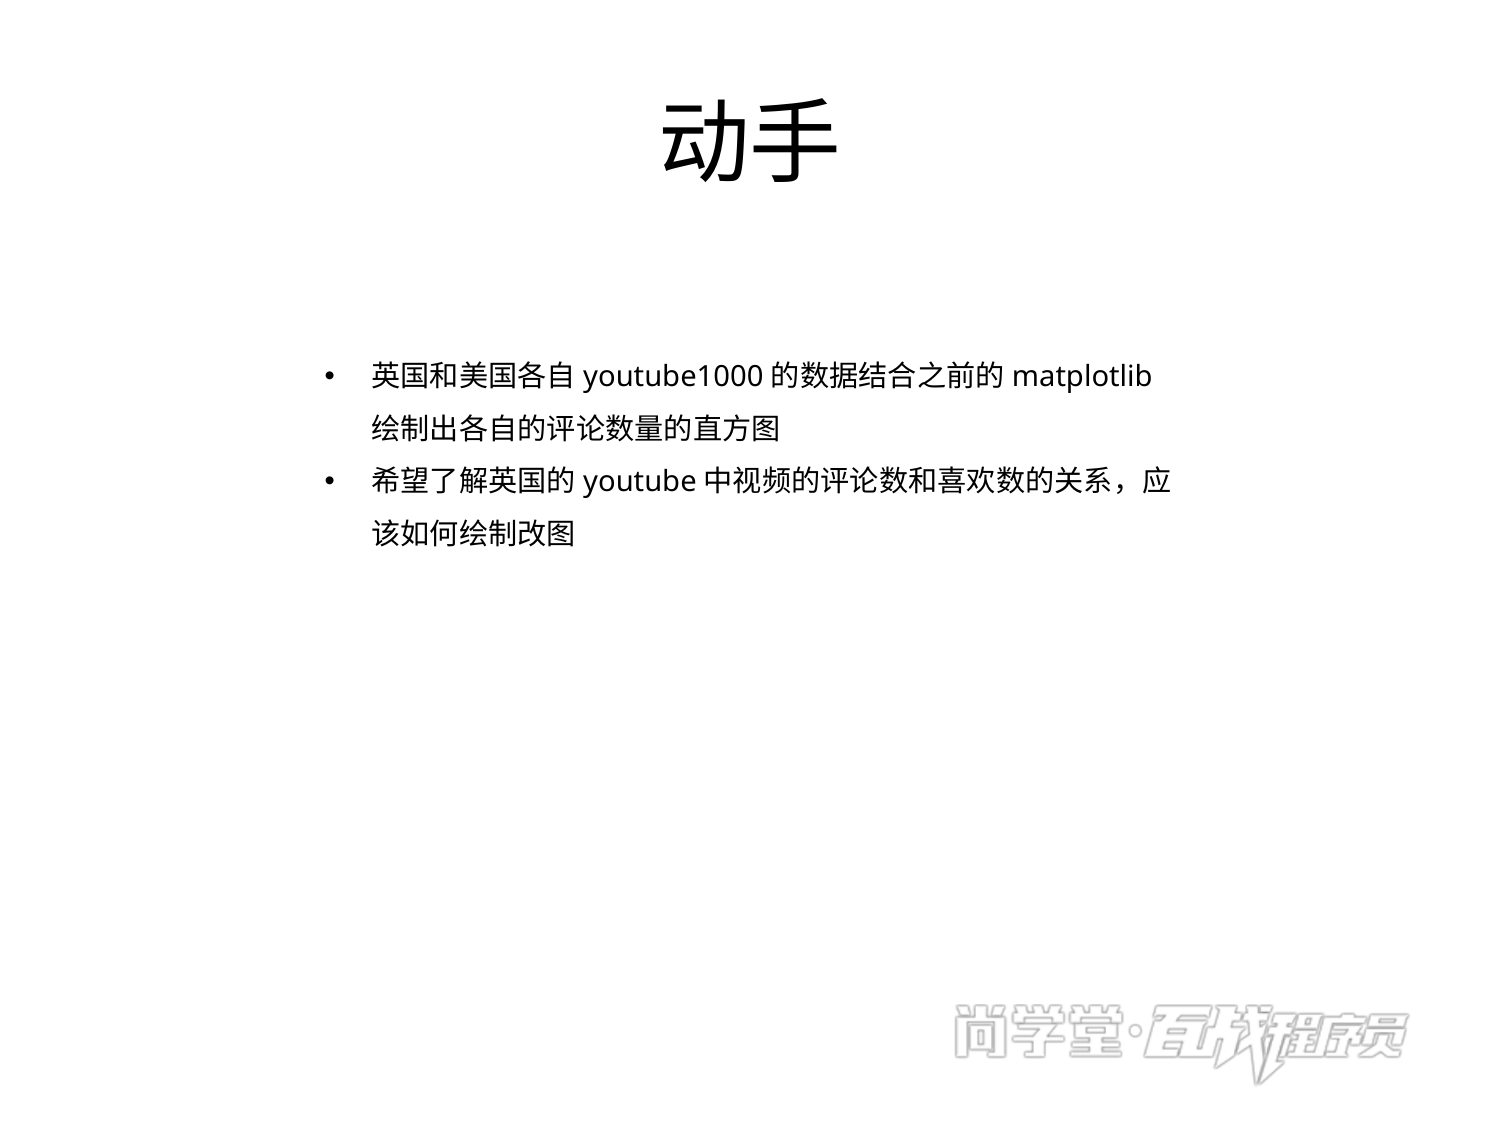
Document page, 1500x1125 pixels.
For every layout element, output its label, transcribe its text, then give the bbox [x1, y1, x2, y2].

text_box 英国和美国各自youtube1000的数据结合之前的matplotlib绘制出各自的评论数量的直方图 希望了解英国的youtube中视频的评论数和喜欢数的关系，应该如何绘制改图 [309, 332, 1187, 558]
picture [954, 1004, 1410, 1088]
title 动手 [75, 45, 1425, 233]
